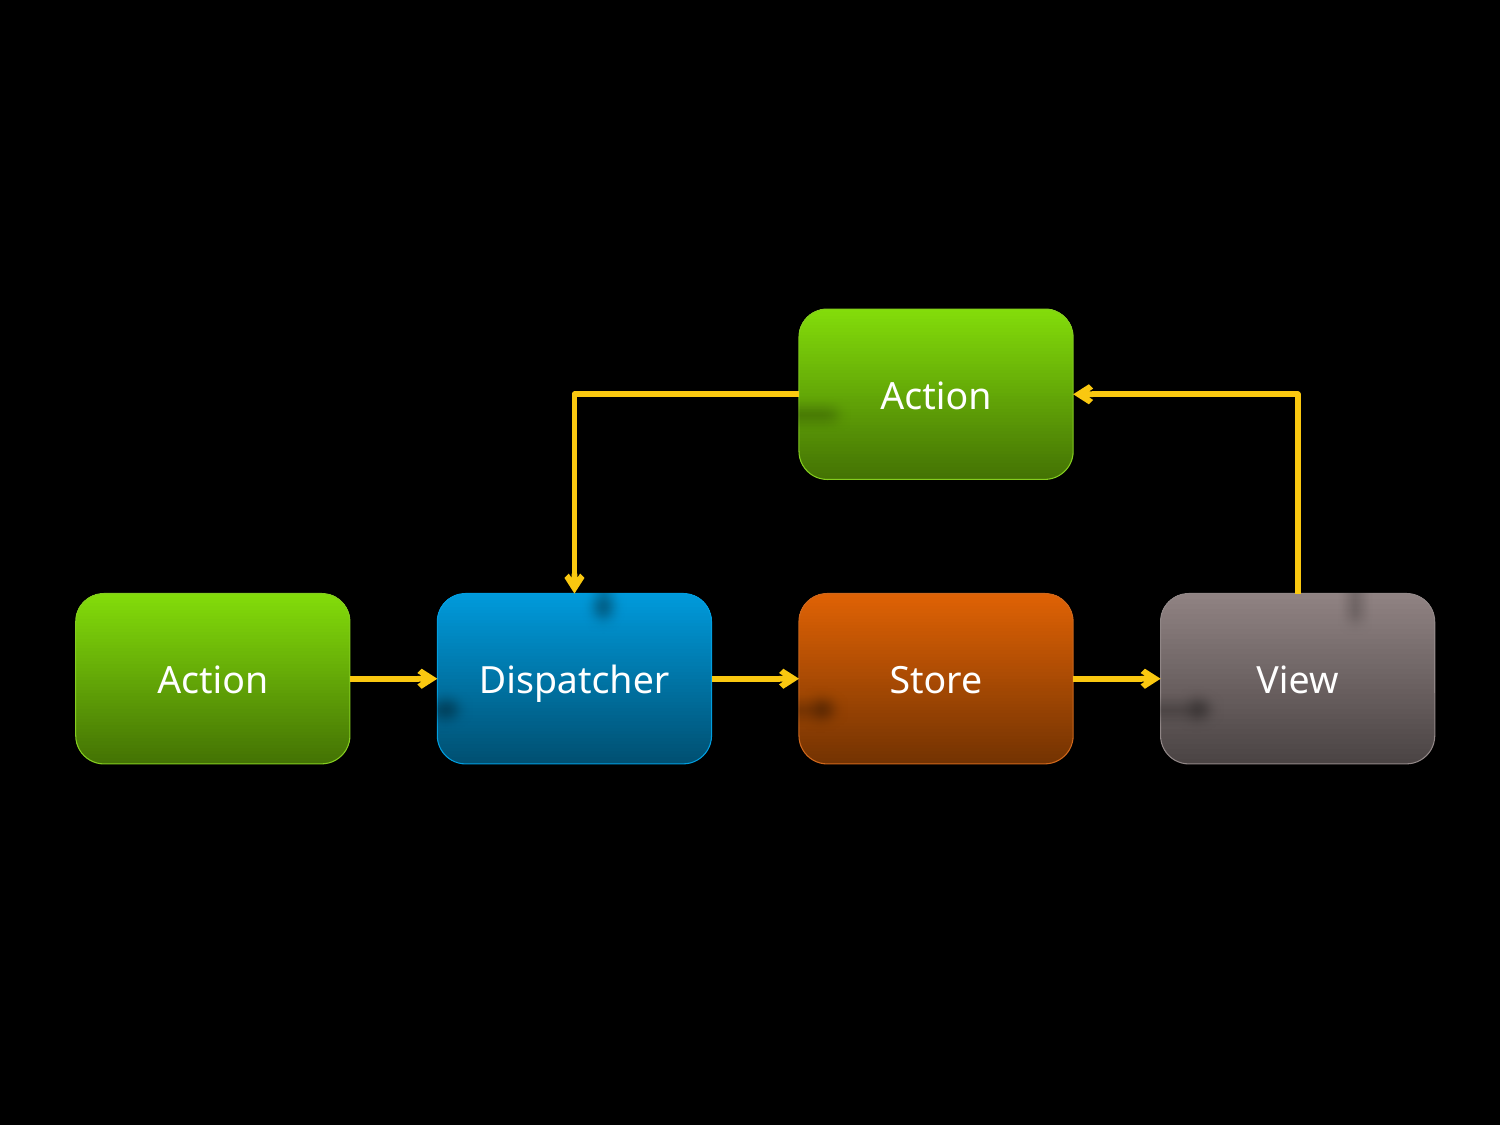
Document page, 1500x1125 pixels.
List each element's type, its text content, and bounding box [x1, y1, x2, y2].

text_box Action [75, 592, 351, 765]
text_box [1085, 381, 1286, 607]
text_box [574, 394, 799, 594]
text_box Dispatcher [436, 592, 713, 765]
text_box Action [798, 308, 1074, 481]
text_box Store [798, 592, 1074, 765]
text_box View [1160, 592, 1436, 765]
